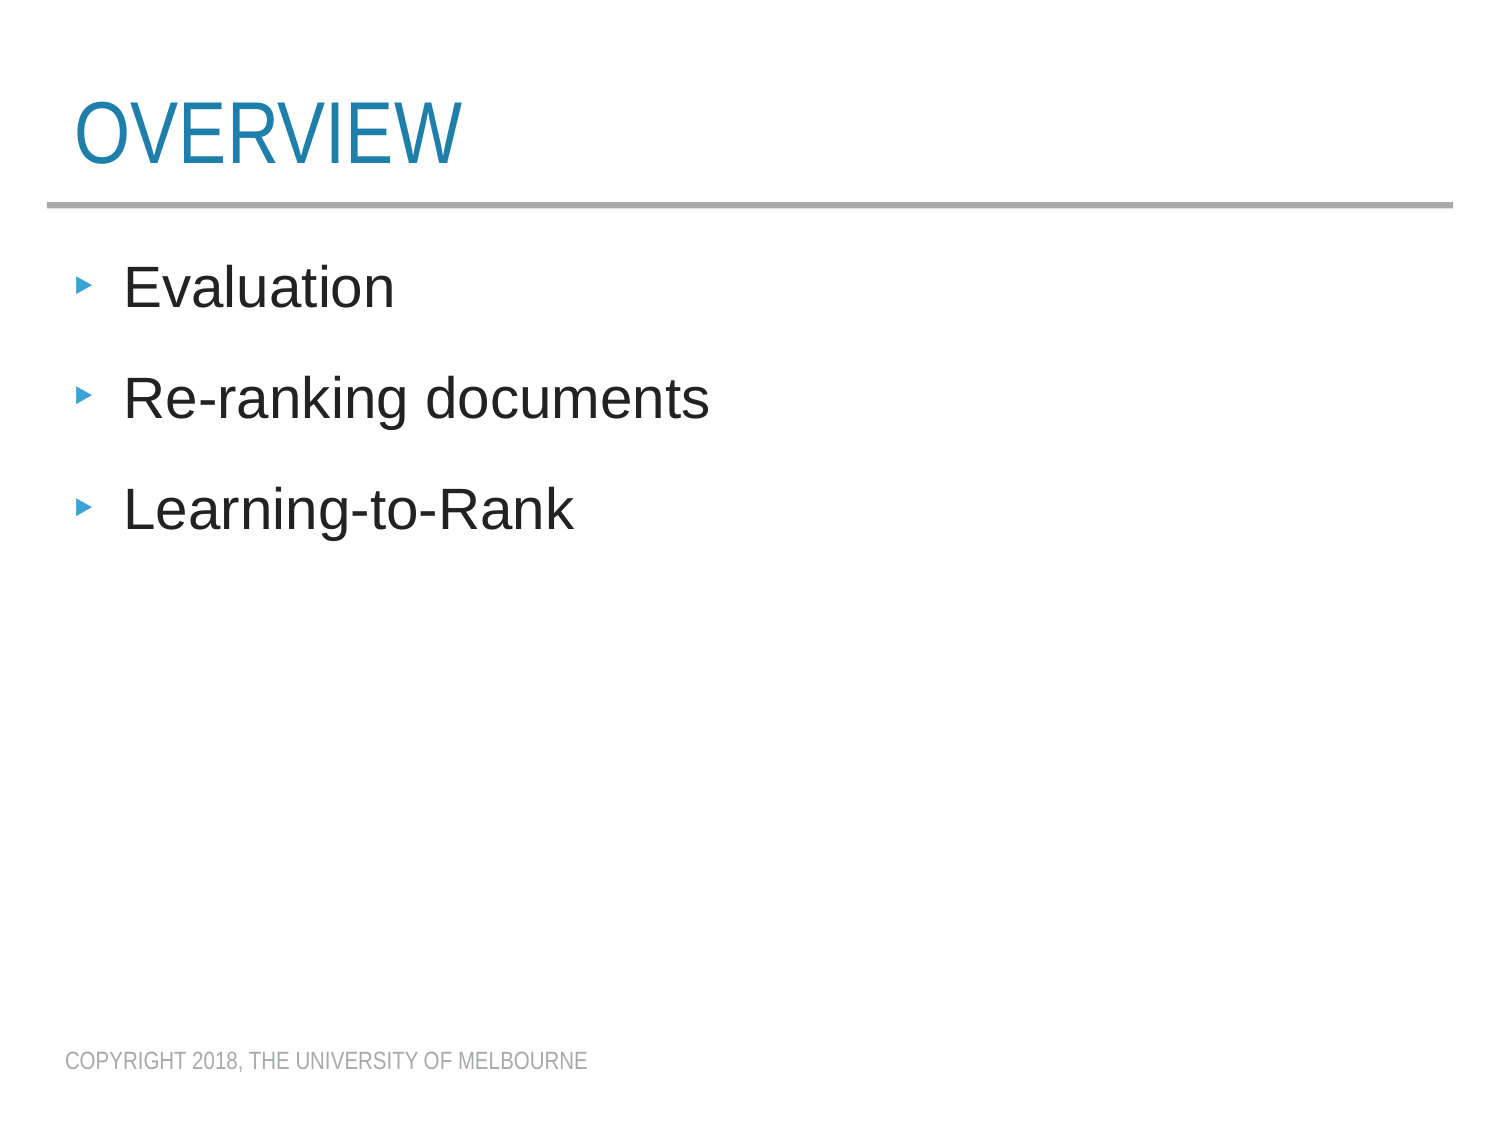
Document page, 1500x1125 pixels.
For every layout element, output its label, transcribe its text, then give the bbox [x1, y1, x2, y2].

list Evaluation Re-ranking documents Learning-to-Rank [63, 240, 1471, 1067]
title overview [65, 0, 1474, 190]
